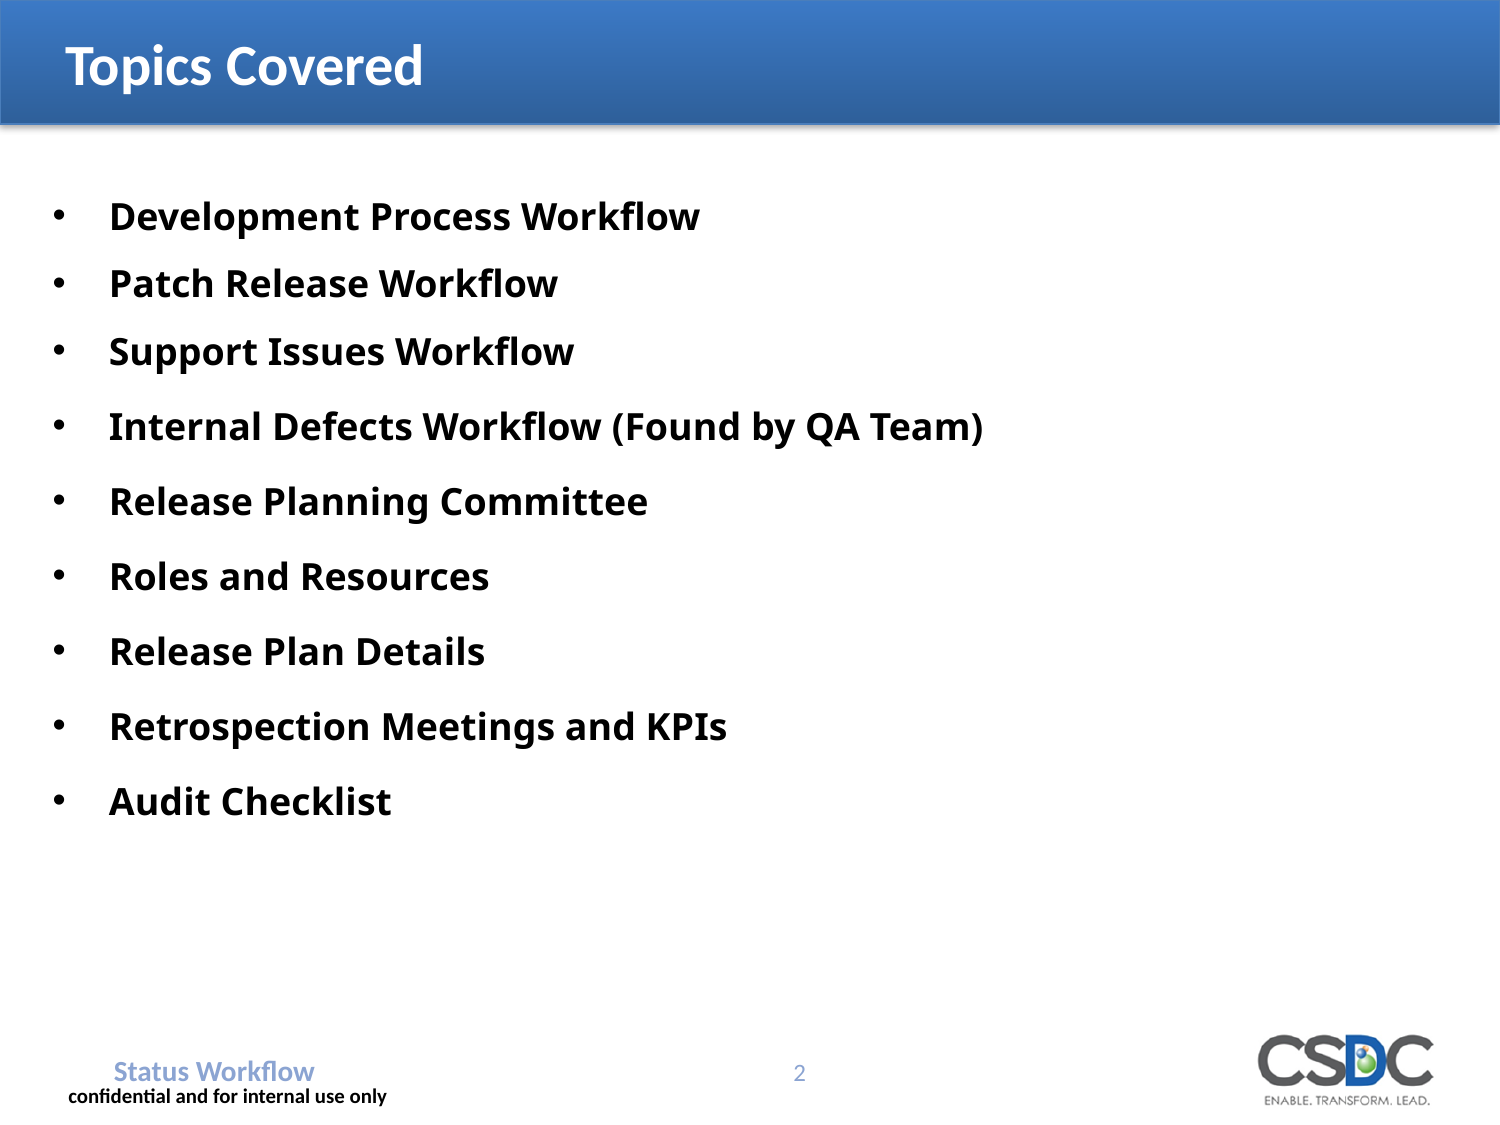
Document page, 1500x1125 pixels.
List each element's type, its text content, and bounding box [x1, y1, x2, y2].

list Development Process Workflow Patch Release Workflow Support Issues Workflow Internal Defects Workflow (Found by QA Team) Release Planning Committee Roles and Resources Release Plan Details Retrospection Meetings and KPIs Audit Checklist [37, 162, 1425, 1005]
picture [1254, 1030, 1438, 1110]
slide_number 2 [755, 1041, 844, 1102]
text_box confidential and for internal use only [53, 1074, 402, 1115]
footer Status Workflow [24, 1040, 405, 1100]
title Topics Covered [50, 0, 1425, 124]
